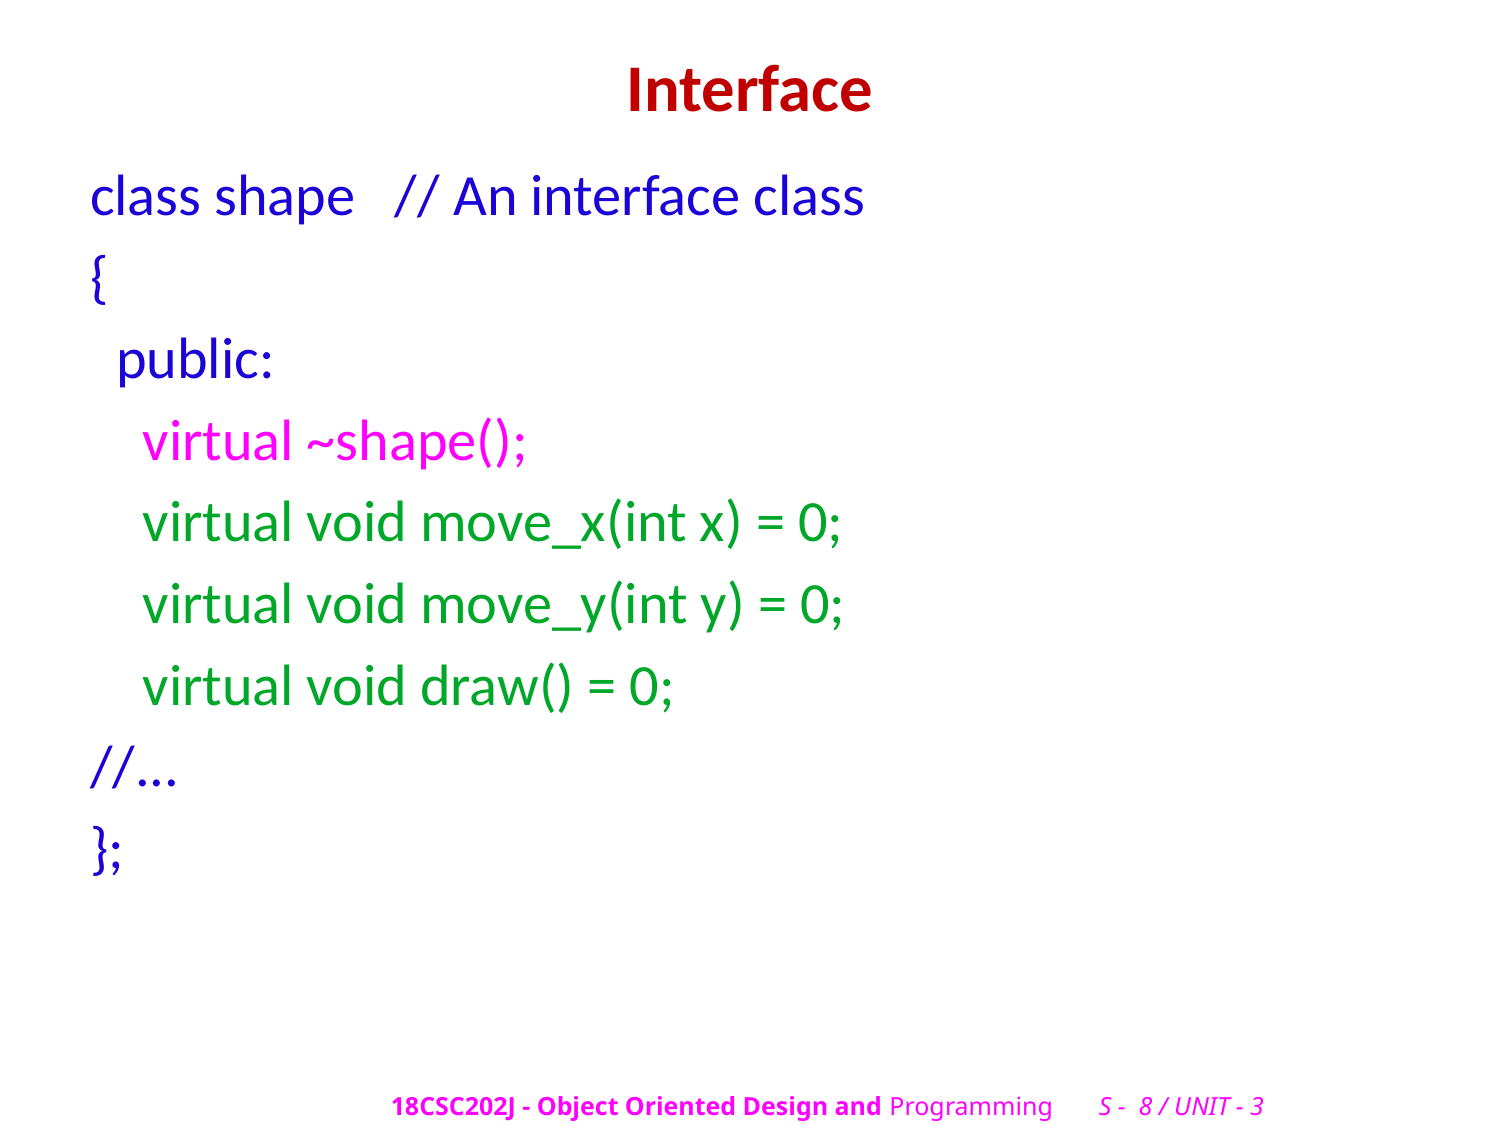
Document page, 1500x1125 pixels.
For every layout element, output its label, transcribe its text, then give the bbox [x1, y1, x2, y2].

text_box 18CSC202J - Object Oriented Design and Programming S - 8 / UNIT - 3 [190, 1081, 1465, 1125]
list class shape // An interface class { public: virtual ~shape(); virtual void move_x(int x) = 0; virtual void move_y(int y) = 0; virtual void draw() = 0; //... }; [75, 149, 1425, 1005]
title Interface [75, 45, 1425, 125]
